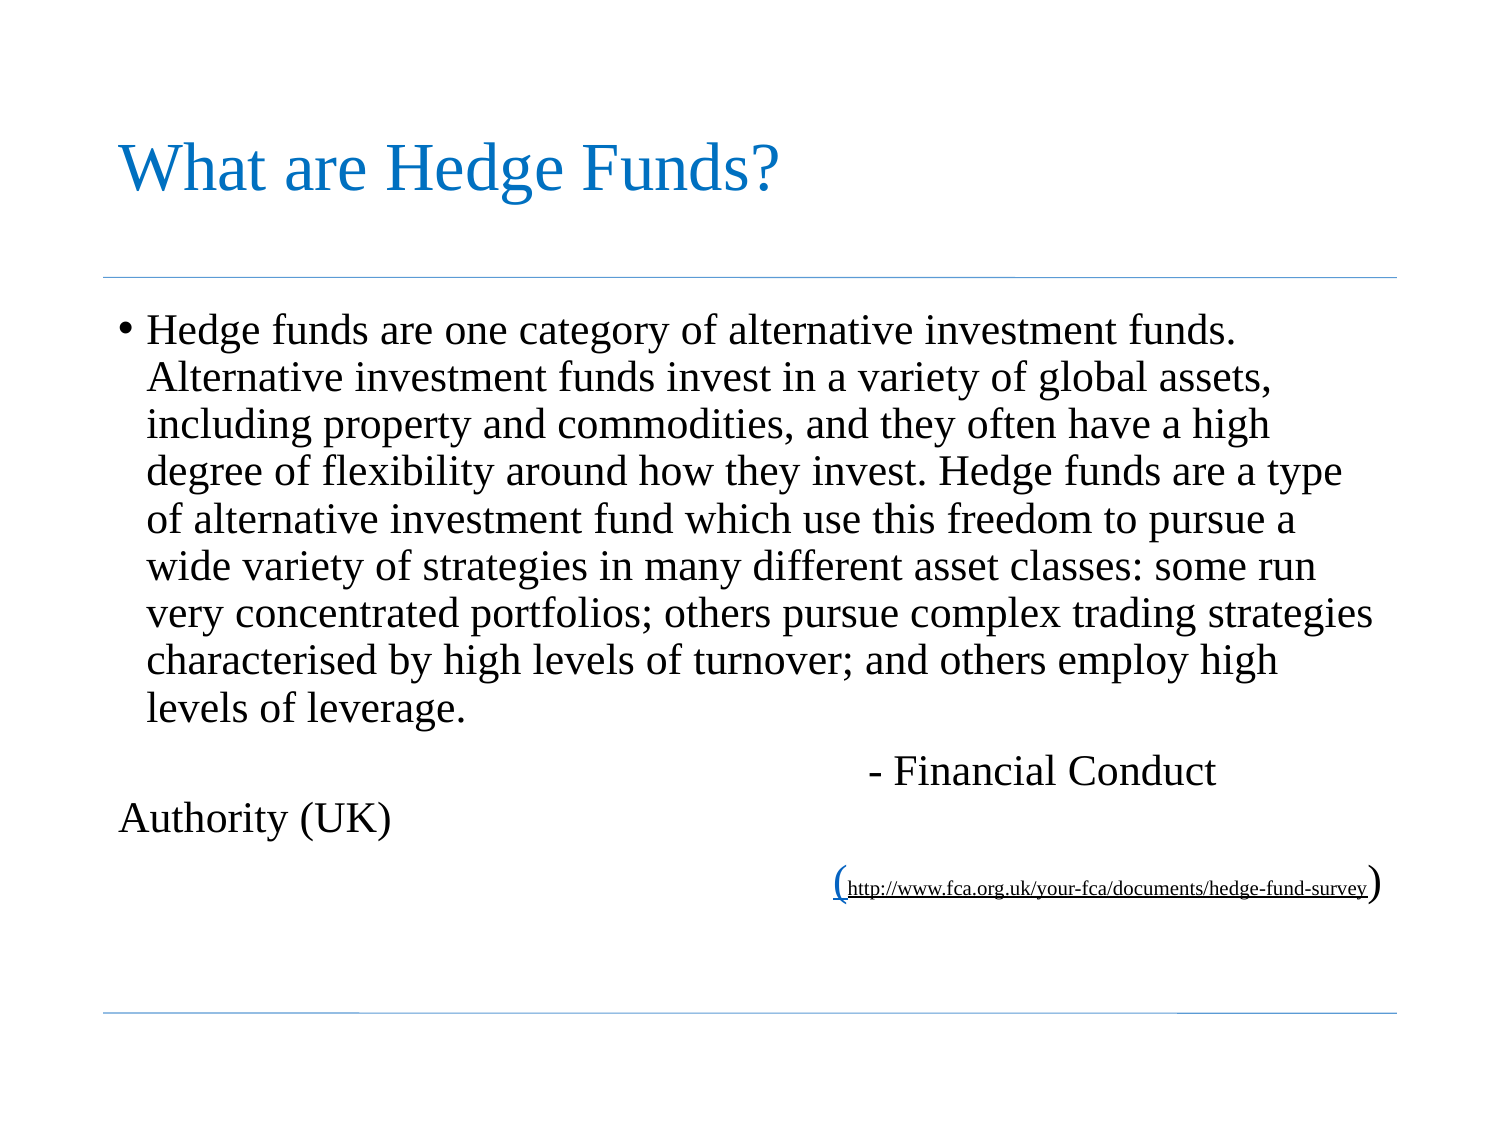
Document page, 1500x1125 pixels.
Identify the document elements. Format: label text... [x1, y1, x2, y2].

list Hedge funds are one category of alternative investment funds. Alternative investment funds invest in a variety of global assets, including property and commodities, and they often have a high degree of flexibility around how they invest. Hedge funds are a type of alternative investment fund which use this freedom to pursue a wide variety of strategies in many different asset classes: some run very concentrated portfolios; others pursue complex trading strategies characterised by high levels of turnover; and others employ high levels of leverage. - Financial Conduct Authority (UK) (http://www.fca.org.uk/your-fca/documents/hedge-fund-survey) [103, 298, 1397, 1013]
title What are Hedge Funds? [103, 59, 1397, 278]
